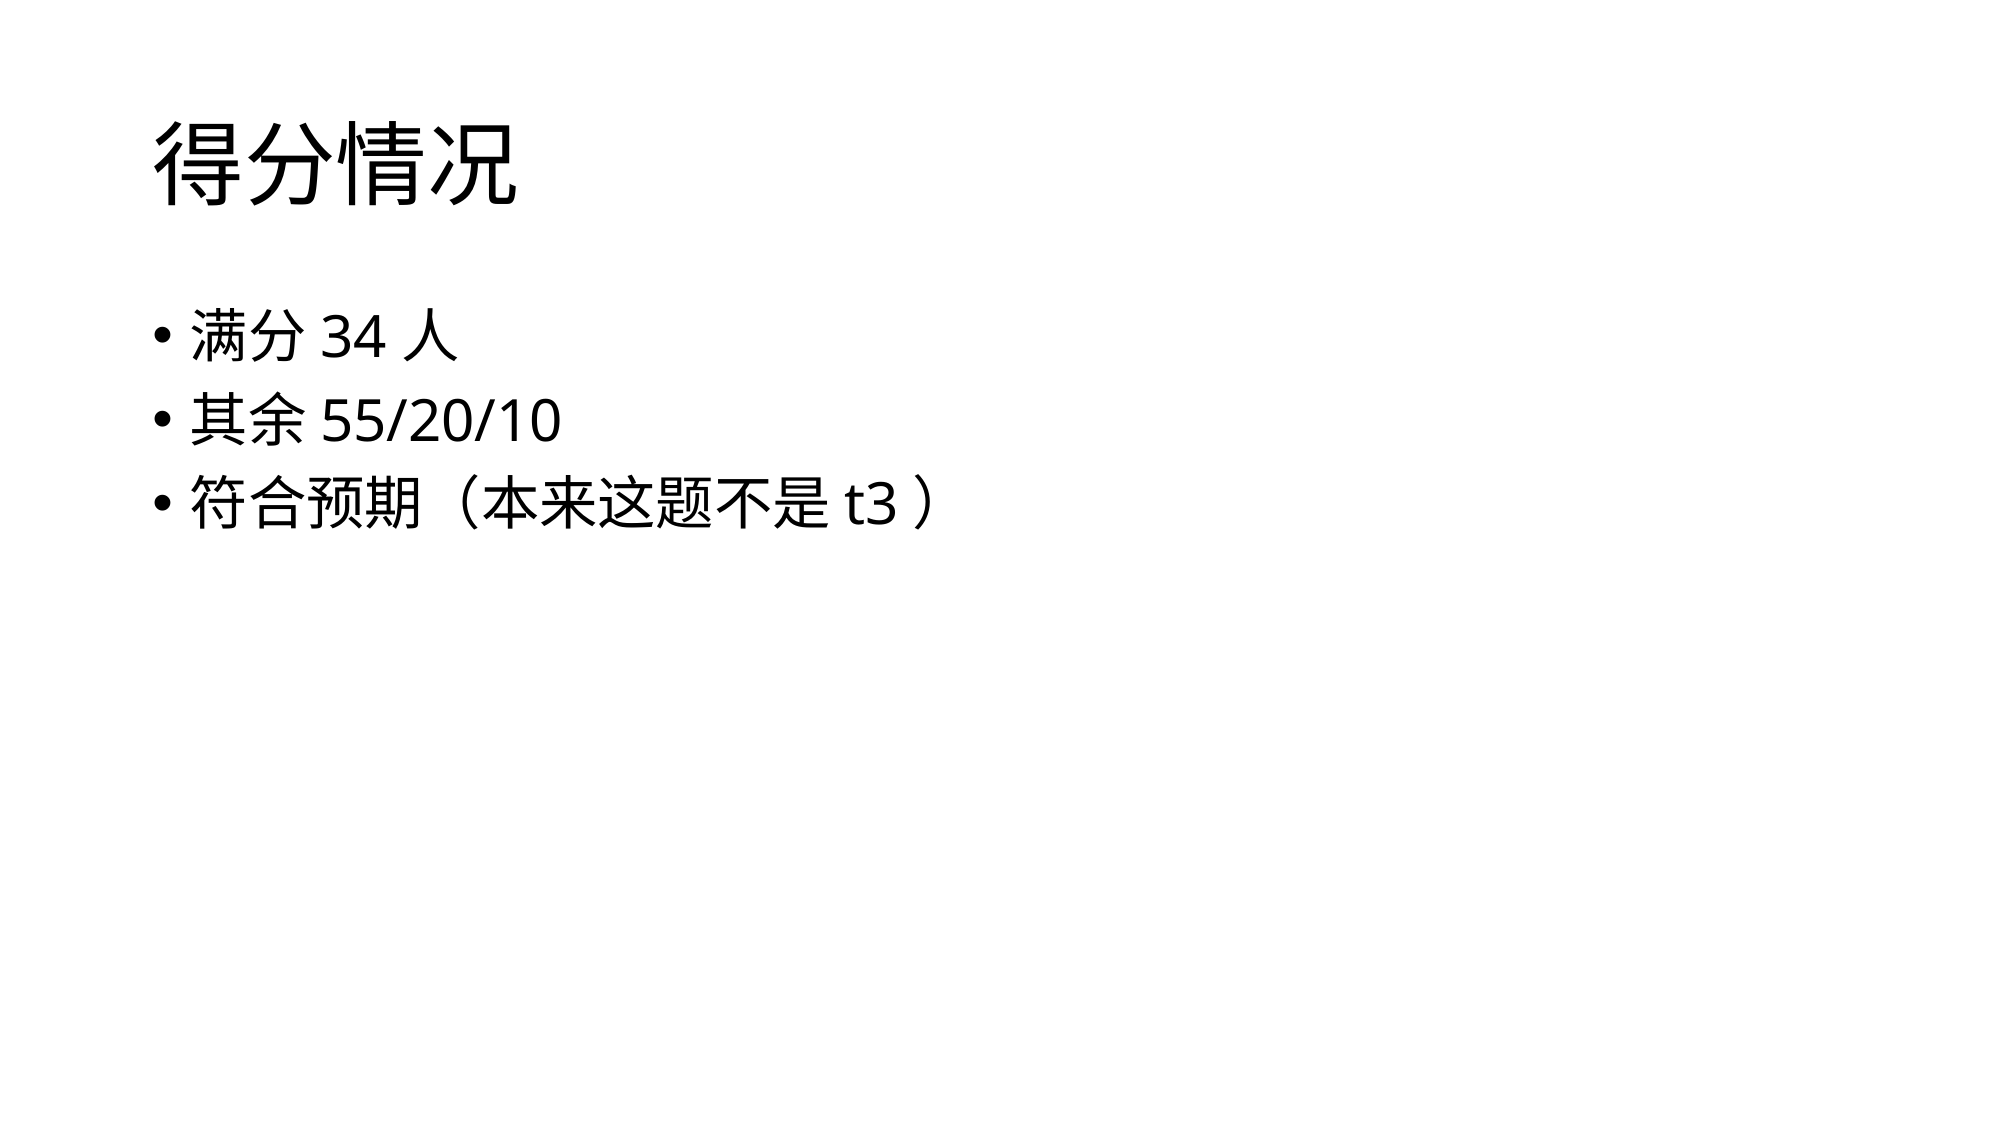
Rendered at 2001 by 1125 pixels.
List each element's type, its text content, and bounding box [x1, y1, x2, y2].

title 得分情况 [137, 59, 1863, 278]
list 满分34人 其余55/20/10 符合预期（本来这题不是t3） [137, 299, 1863, 1014]
